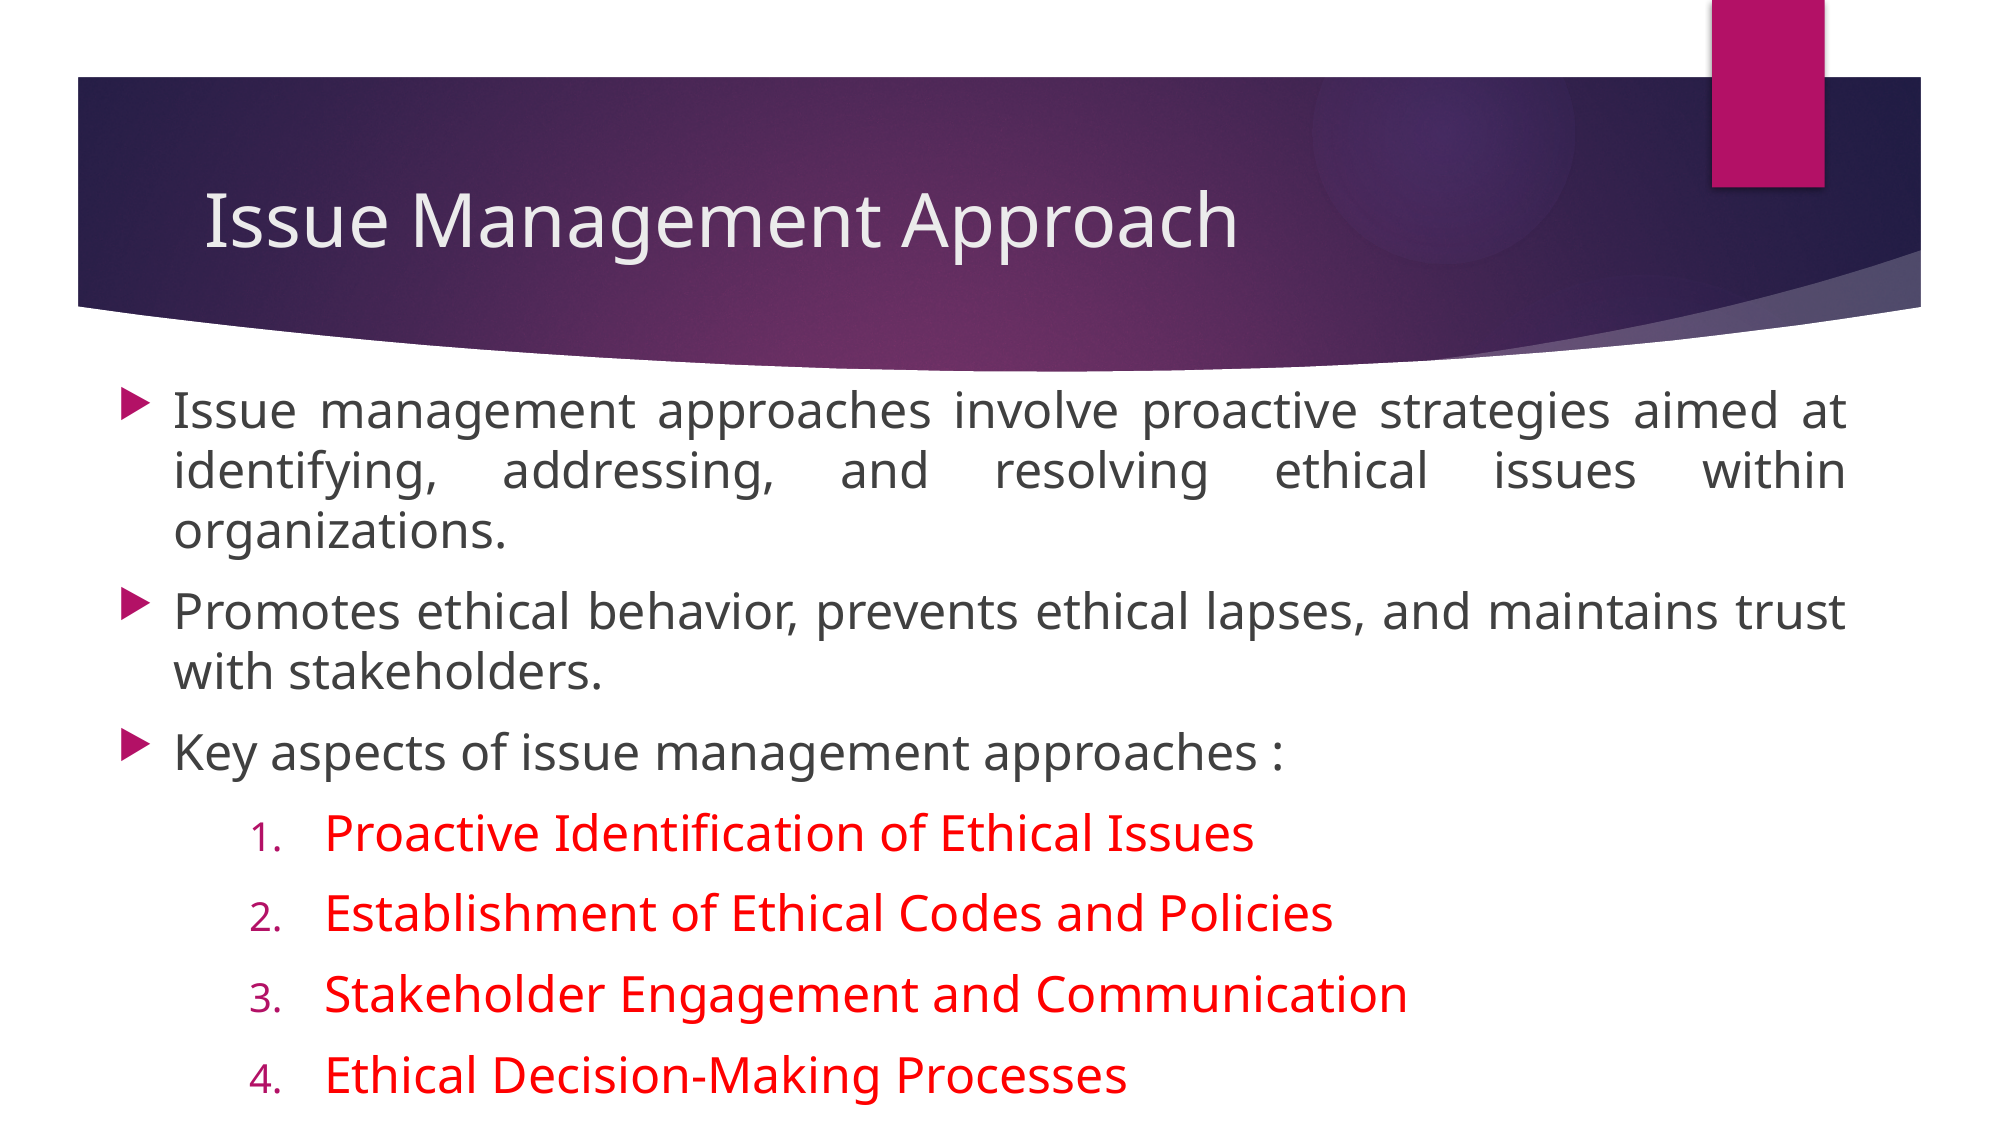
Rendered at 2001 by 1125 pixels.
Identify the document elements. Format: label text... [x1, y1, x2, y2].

title Issue Management Approach [189, 159, 1627, 276]
list Issue management approaches involve proactive strategies aimed at identifying, addressing, and resolving ethical issues within organizations. Promotes ethical behavior, prevents ethical lapses, and maintains trust with stakeholders. Key aspects of issue management approaches : Proactive Identification of Ethical Issues Establishment of Ethical Codes and Policies Stakeholder Engagement and Communication Ethical Decision-Making Processes [102, 371, 1864, 1106]
